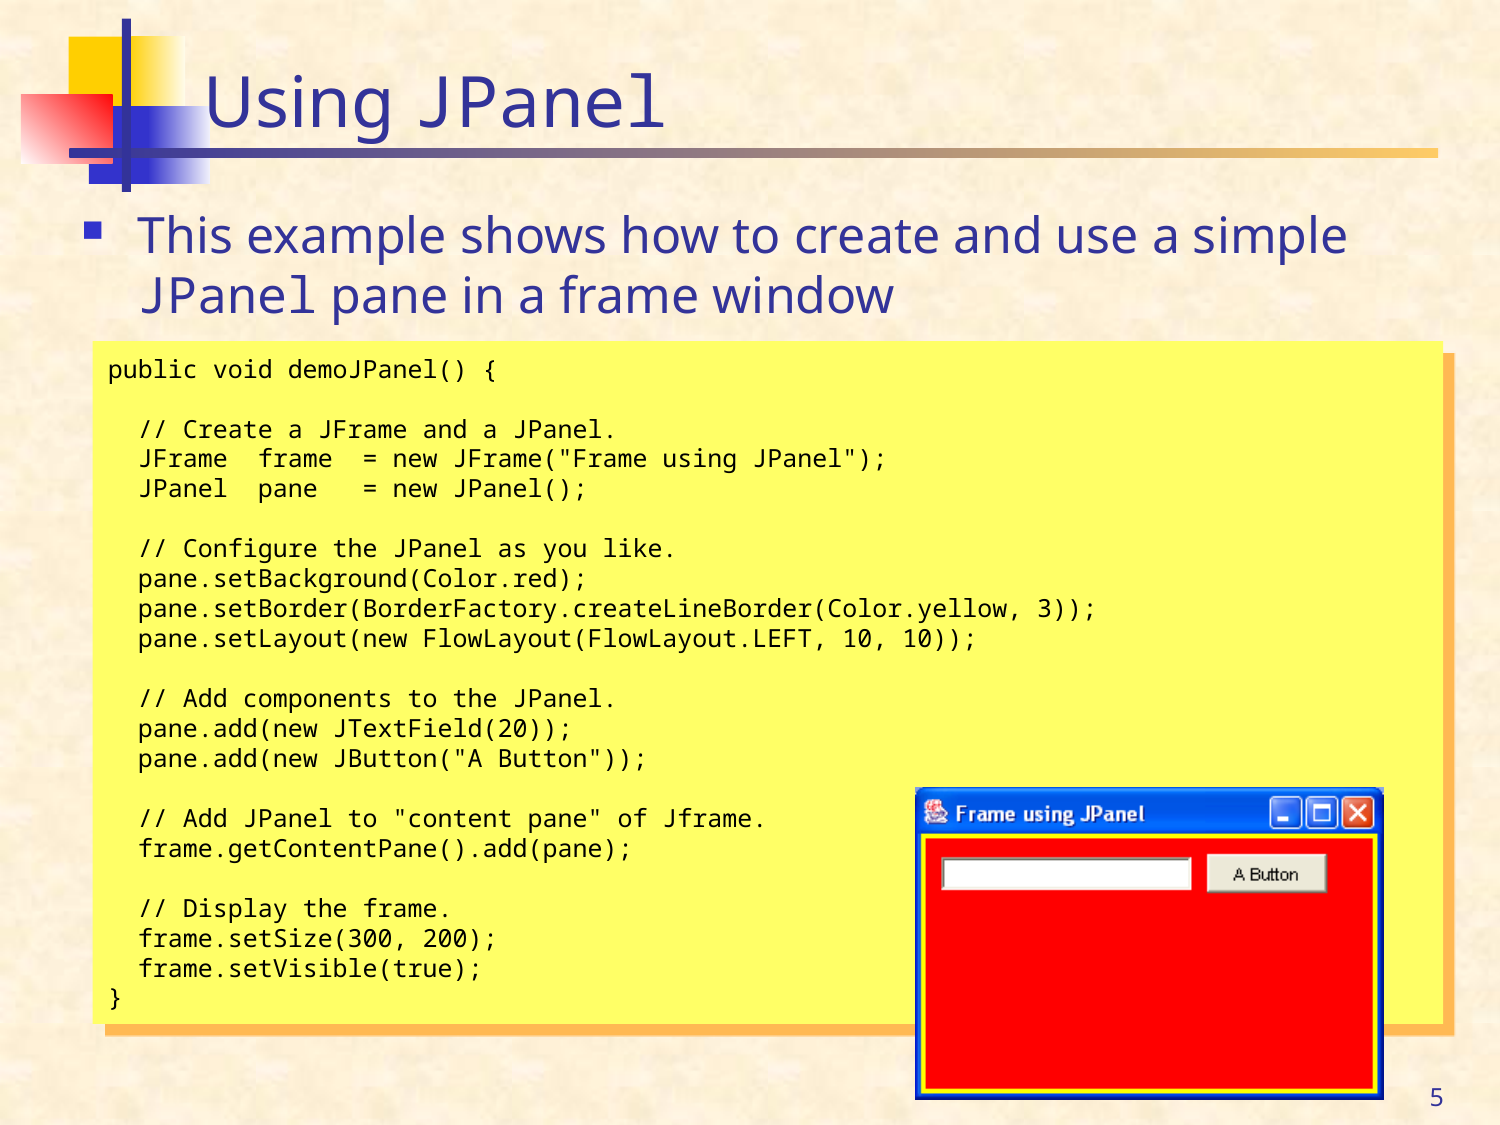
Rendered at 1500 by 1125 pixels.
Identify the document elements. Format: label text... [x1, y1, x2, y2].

text_box public void demoJPanel() { // Create a JFrame and a JPanel. JFrame frame = new JFrame("Frame using JPanel"); JPanel pane = new JPanel(); // Configure the JPanel as you like. pane.setBackground(Color.red); pane.setBorder(BorderFactory.createLineBorder(Color.yellow, 3)); pane.setLayout(new FlowLayout(FlowLayout.LEFT, 10, 10)); // Add components to the JPanel. pane.add(new JTextField(20)); pane.add(new JButton("A Button")); // Add JPanel to "content pane" of Jframe. frame.getContentPane().add(pane); // Display the frame. frame.setSize(300, 200); frame.setVisible(true); } [92, 341, 1444, 1024]
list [914, 787, 1385, 1101]
footer 5 [983, 1047, 1459, 1123]
picture [0, 0, 1500, 1125]
list This example shows how to create and use a simple JPanel pane in a frame window [66, 196, 1459, 1006]
title Using JPanel [188, 35, 1468, 149]
